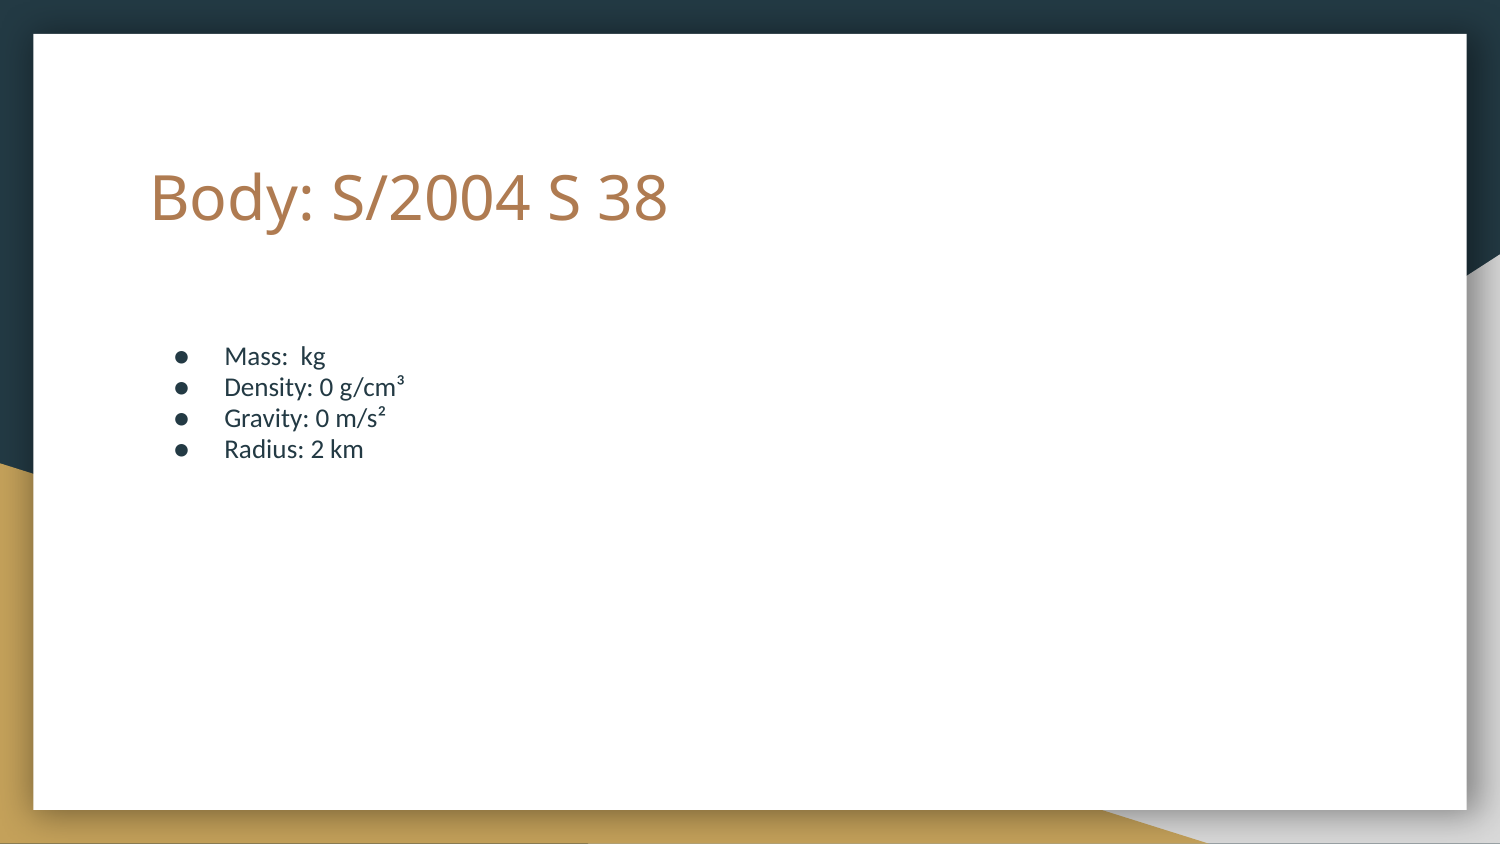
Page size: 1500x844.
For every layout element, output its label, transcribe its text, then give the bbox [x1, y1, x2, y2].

title Body: S/2004 S 38 [134, 138, 1366, 296]
list Mass: kg Density: 0 g/cm³ Gravity: 0 m/s² Radius: 2 km [134, 326, 1366, 729]
